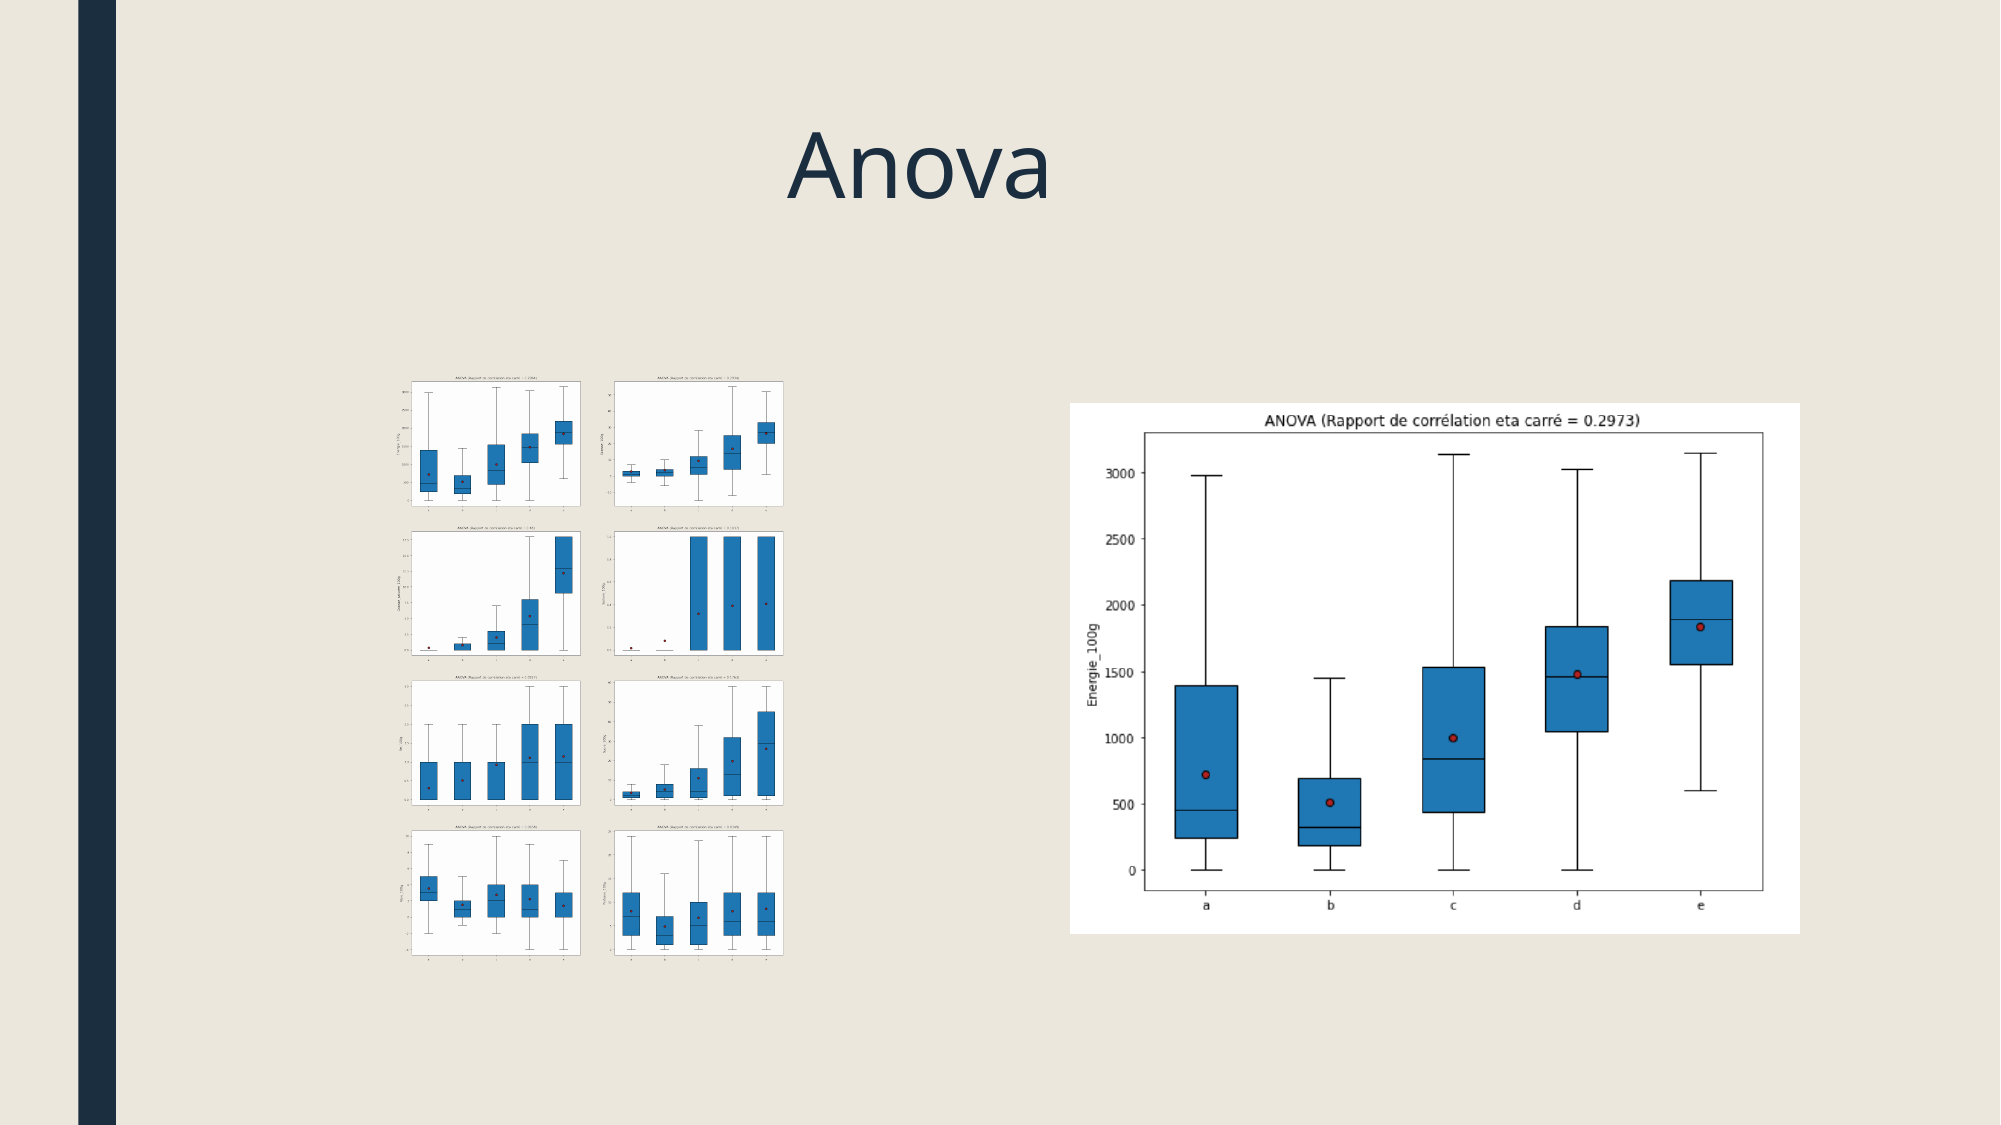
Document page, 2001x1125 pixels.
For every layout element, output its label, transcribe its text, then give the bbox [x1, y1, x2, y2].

title Anova [225, 112, 1800, 357]
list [1070, 403, 1800, 934]
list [394, 374, 785, 963]
